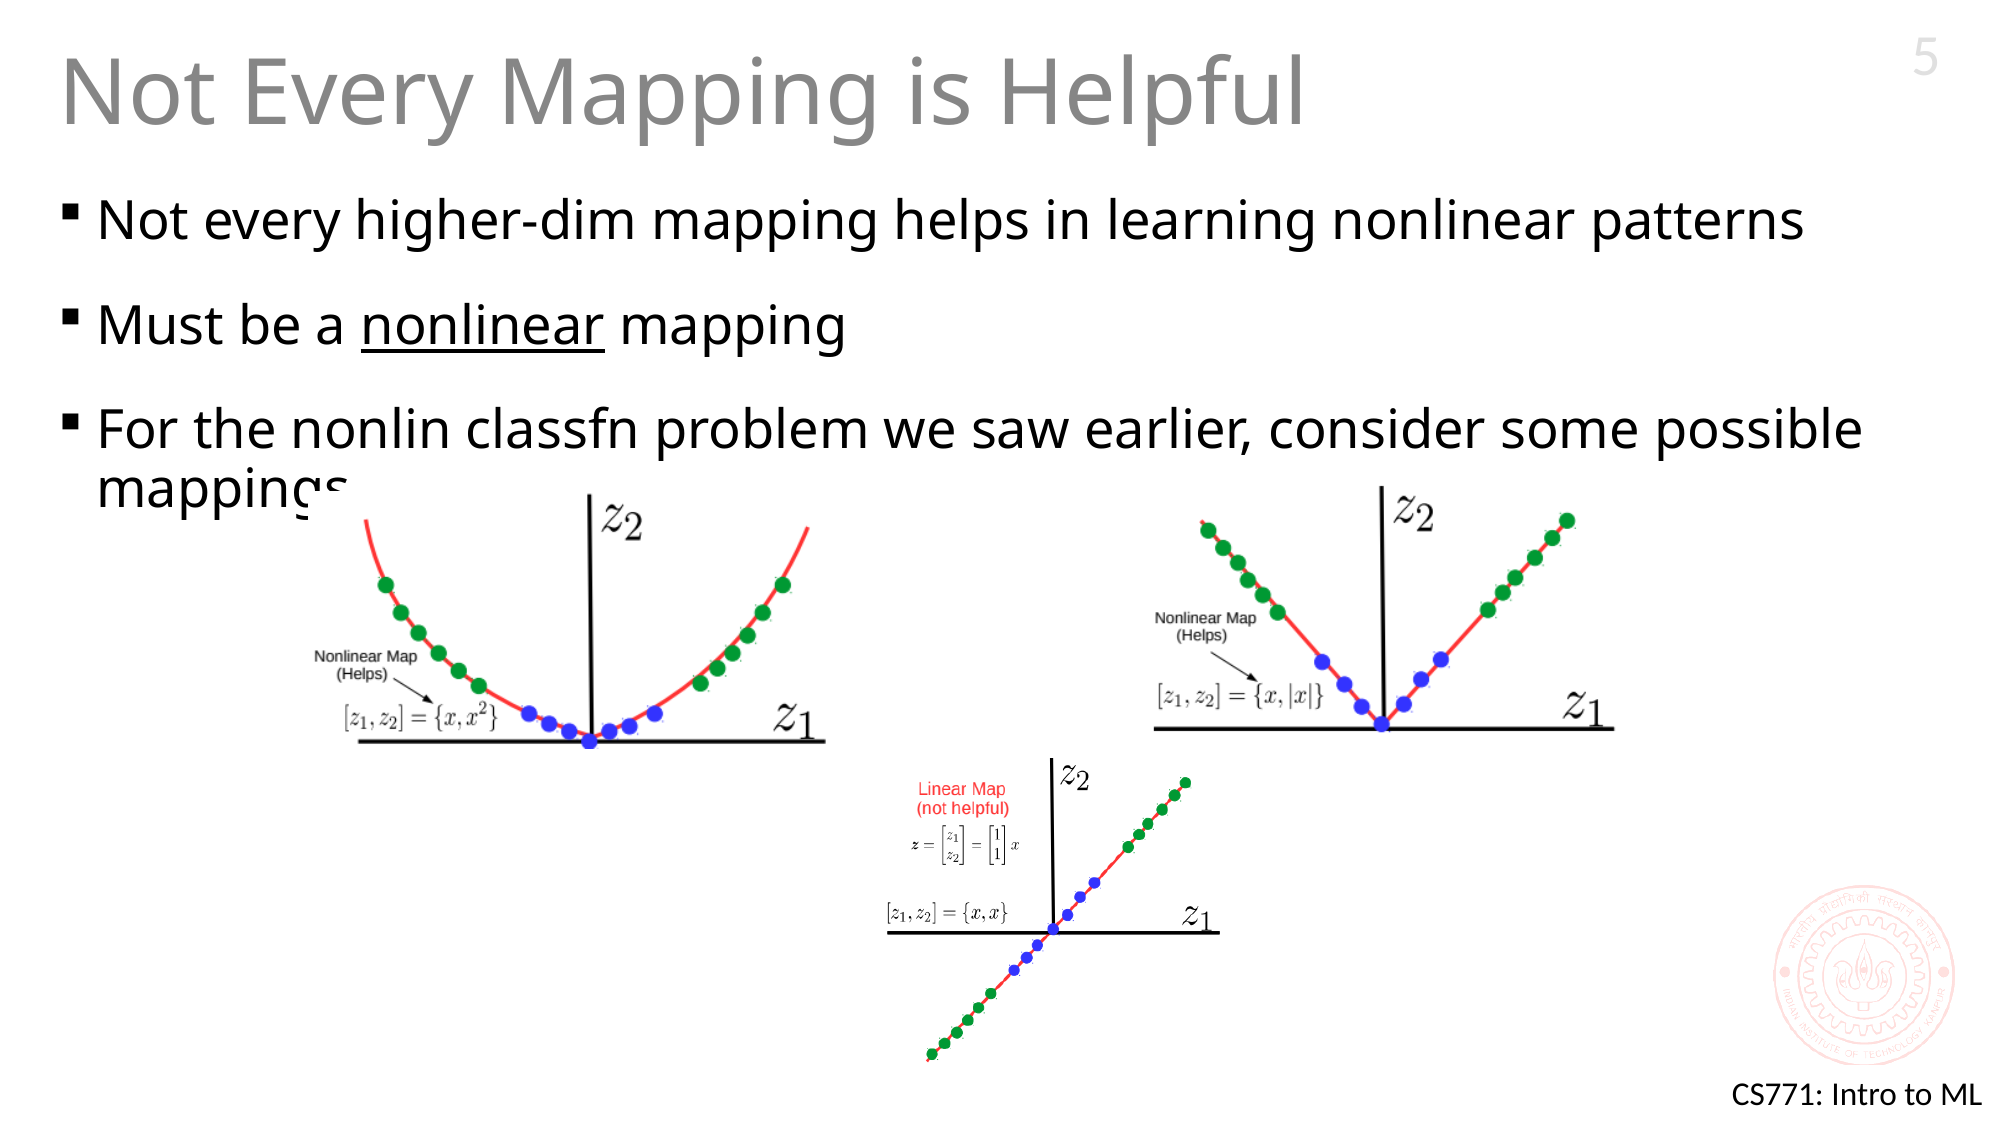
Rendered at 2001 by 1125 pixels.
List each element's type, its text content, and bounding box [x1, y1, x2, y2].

picture [1132, 480, 1625, 736]
slide_number 5 [1857, 22, 1957, 83]
title Not Every Mapping is Helpful [43, 27, 1970, 163]
list Not every higher-dim mapping helps in learning nonlinear patterns Must be a nonlinear mapping For the nonlin classfn problem we saw earlier, consider some possible mappings [43, 185, 1970, 1098]
picture [308, 491, 847, 749]
picture [846, 758, 1250, 1063]
